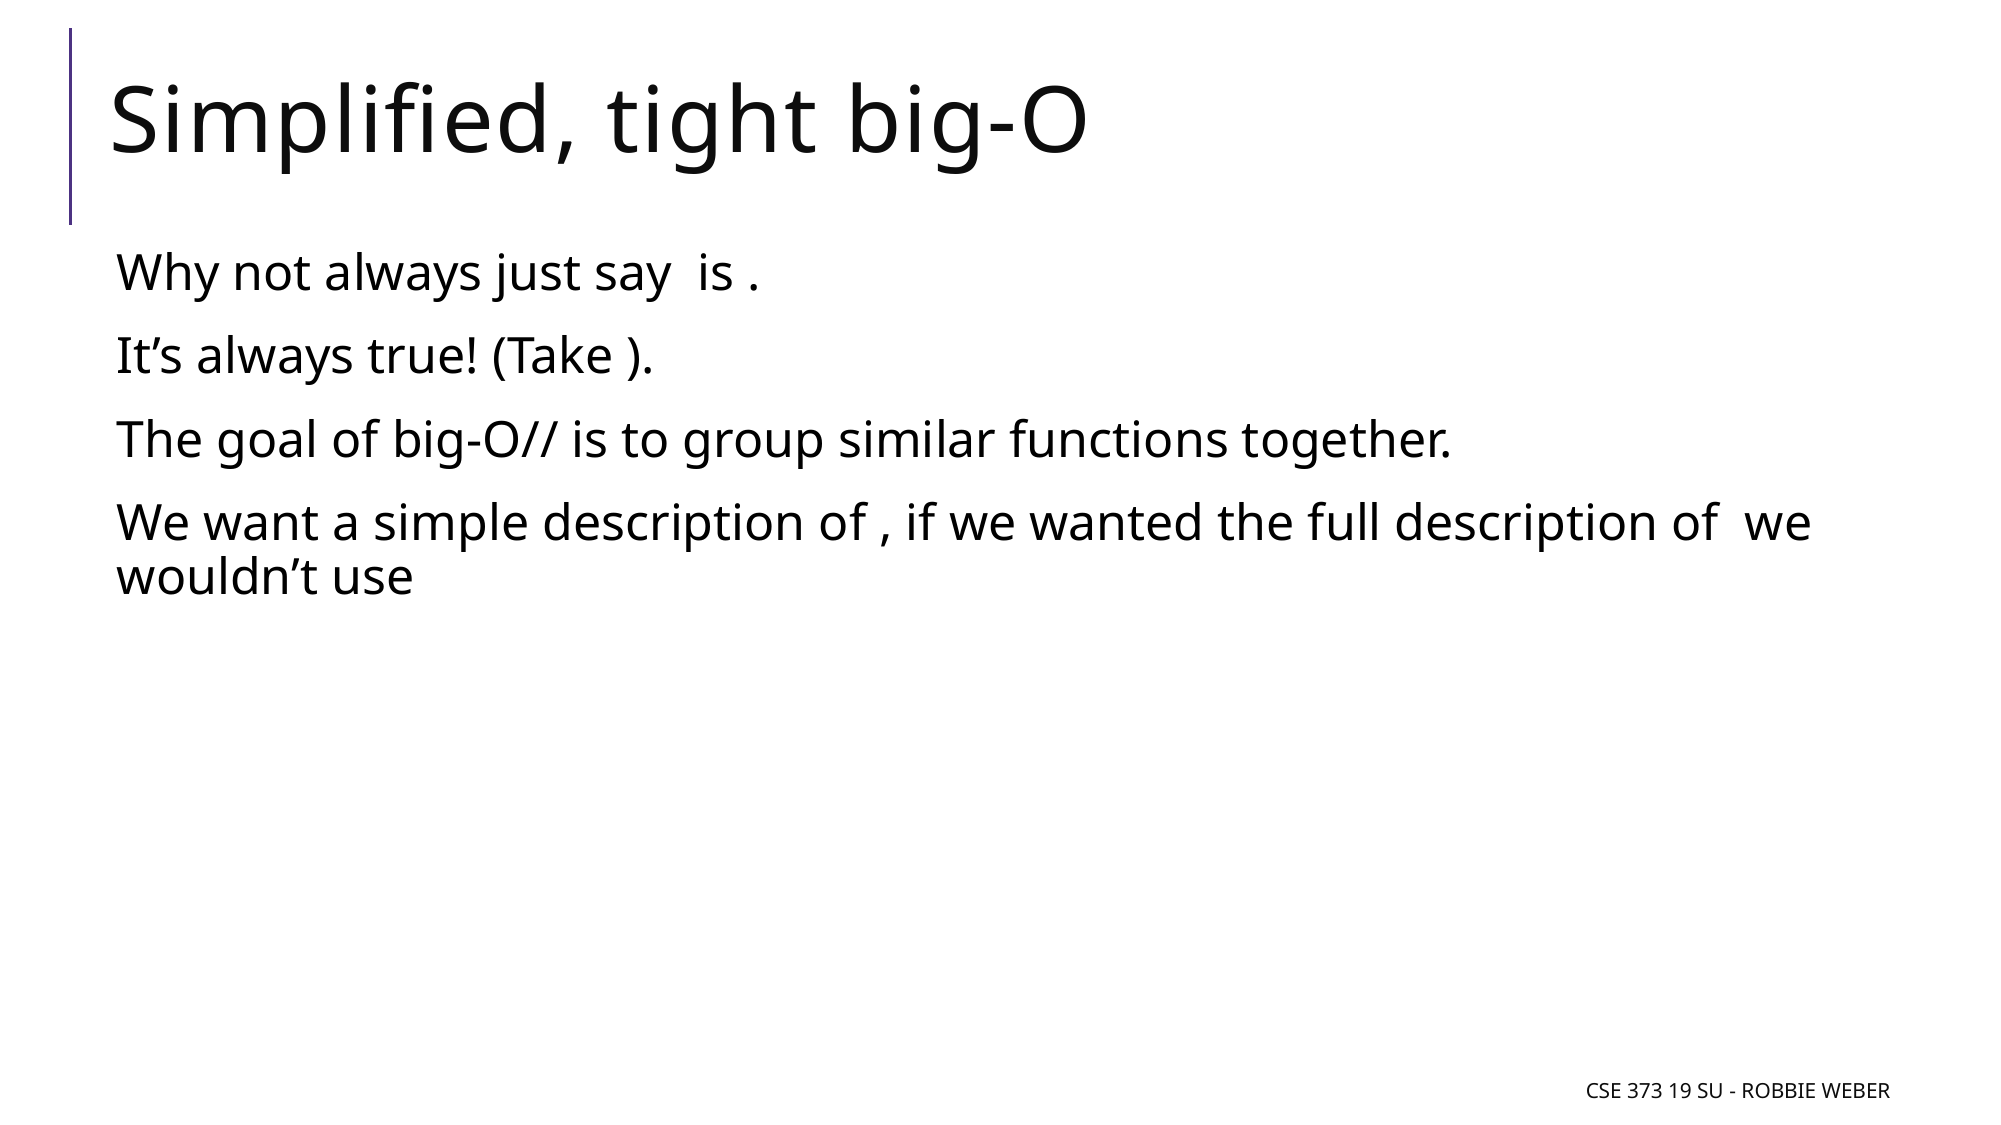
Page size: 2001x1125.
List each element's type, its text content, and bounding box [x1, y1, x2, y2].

title Simplified, tight big-O [94, 43, 1930, 210]
footer CSE 373 19 Su - Robbie Weber [937, 1069, 1906, 1115]
